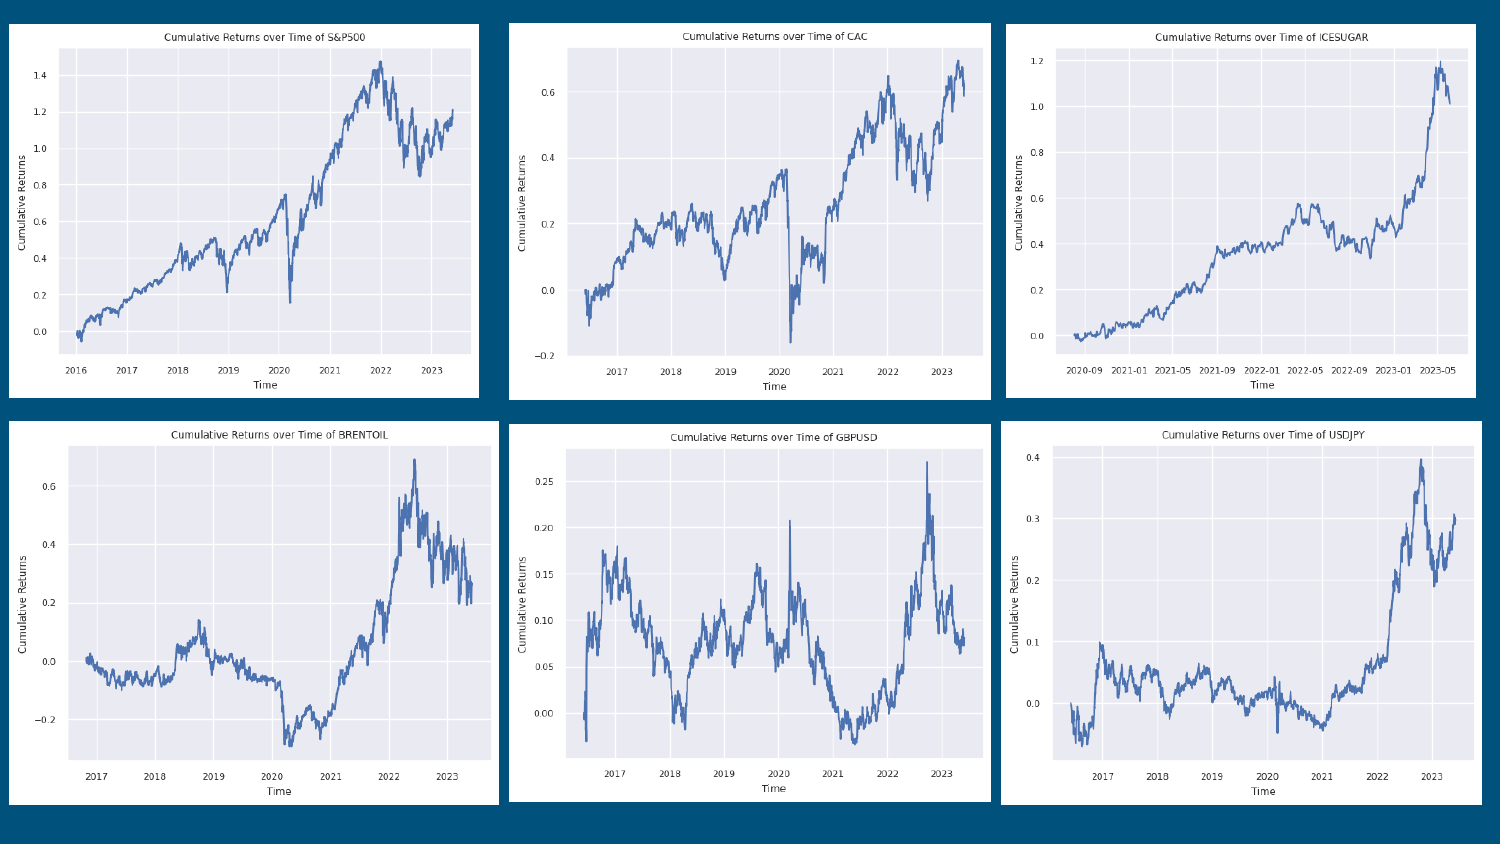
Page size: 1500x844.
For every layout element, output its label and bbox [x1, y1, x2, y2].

picture [510, 24, 990, 399]
picture [510, 425, 990, 801]
picture [1007, 25, 1475, 397]
picture [10, 422, 498, 804]
picture [1002, 422, 1481, 804]
picture [10, 25, 478, 397]
